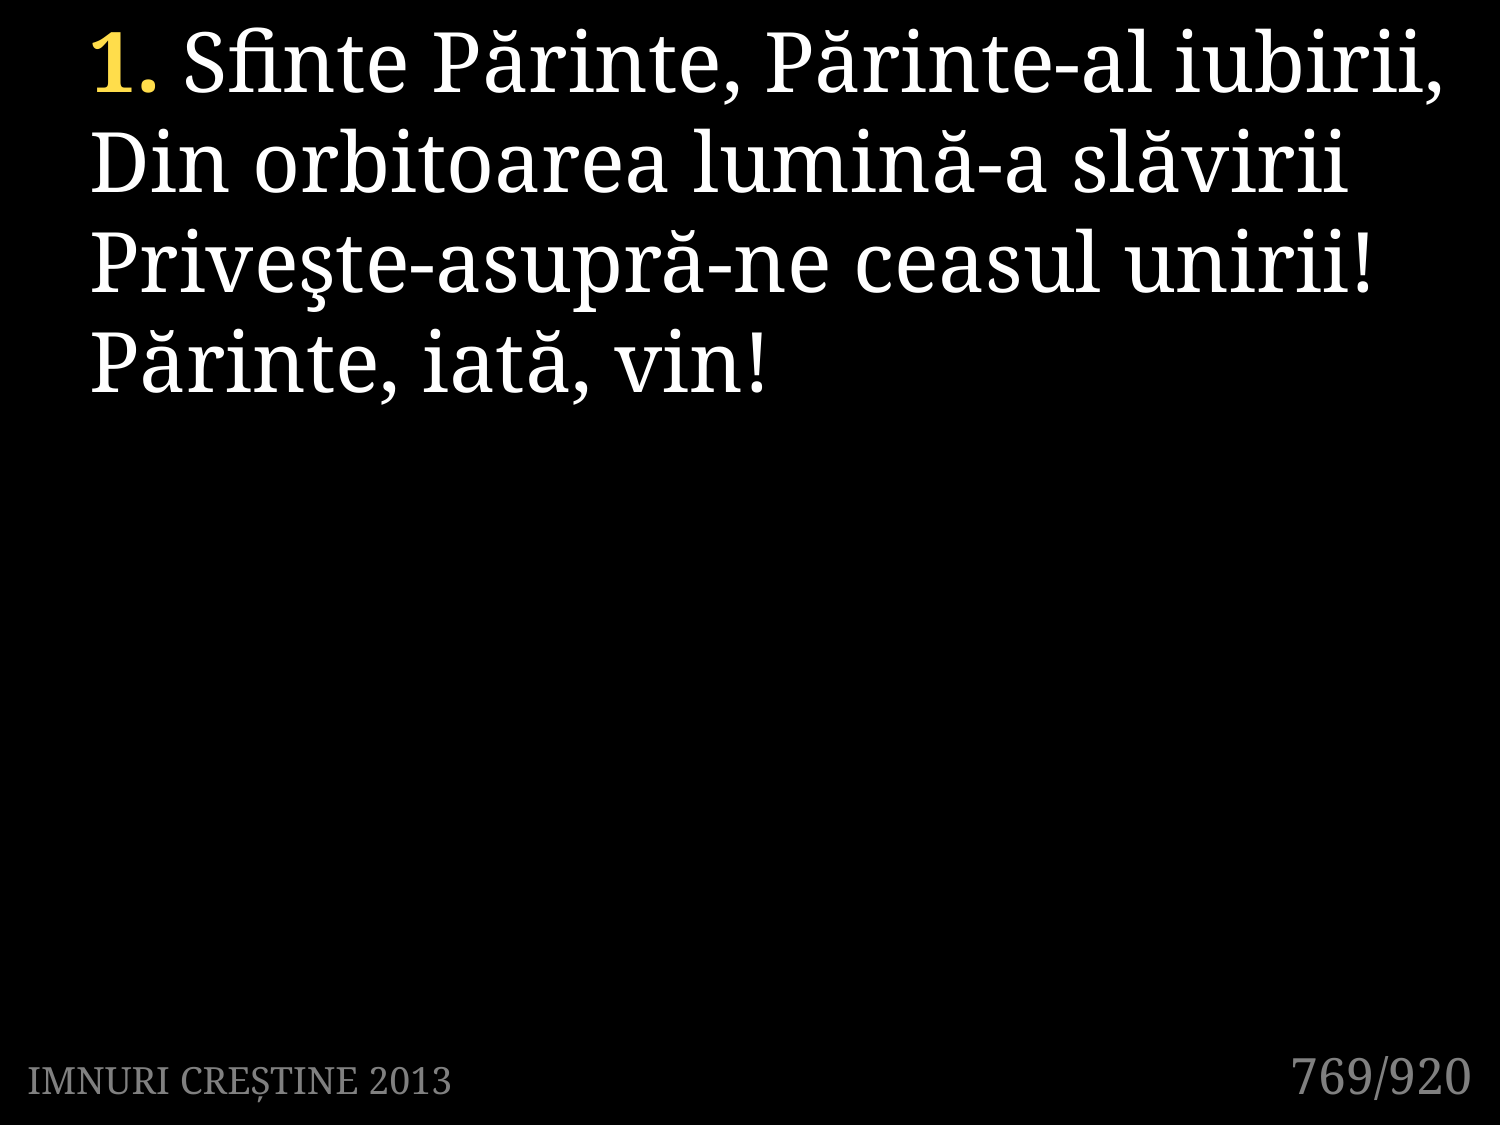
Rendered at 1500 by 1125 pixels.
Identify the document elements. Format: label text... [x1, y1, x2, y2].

text_box IMNURI CREȘTINE 2013 [12, 1049, 637, 1110]
text_box 769/920 [637, 1037, 1488, 1113]
text_box 1. Sfinte Părinte, Părinte-al iubirii, Din orbitoarea lumină-a slăvirii Priveşte-asupră-ne ceasul unirii! Părinte, iată, vin! [74, 2, 1500, 417]
